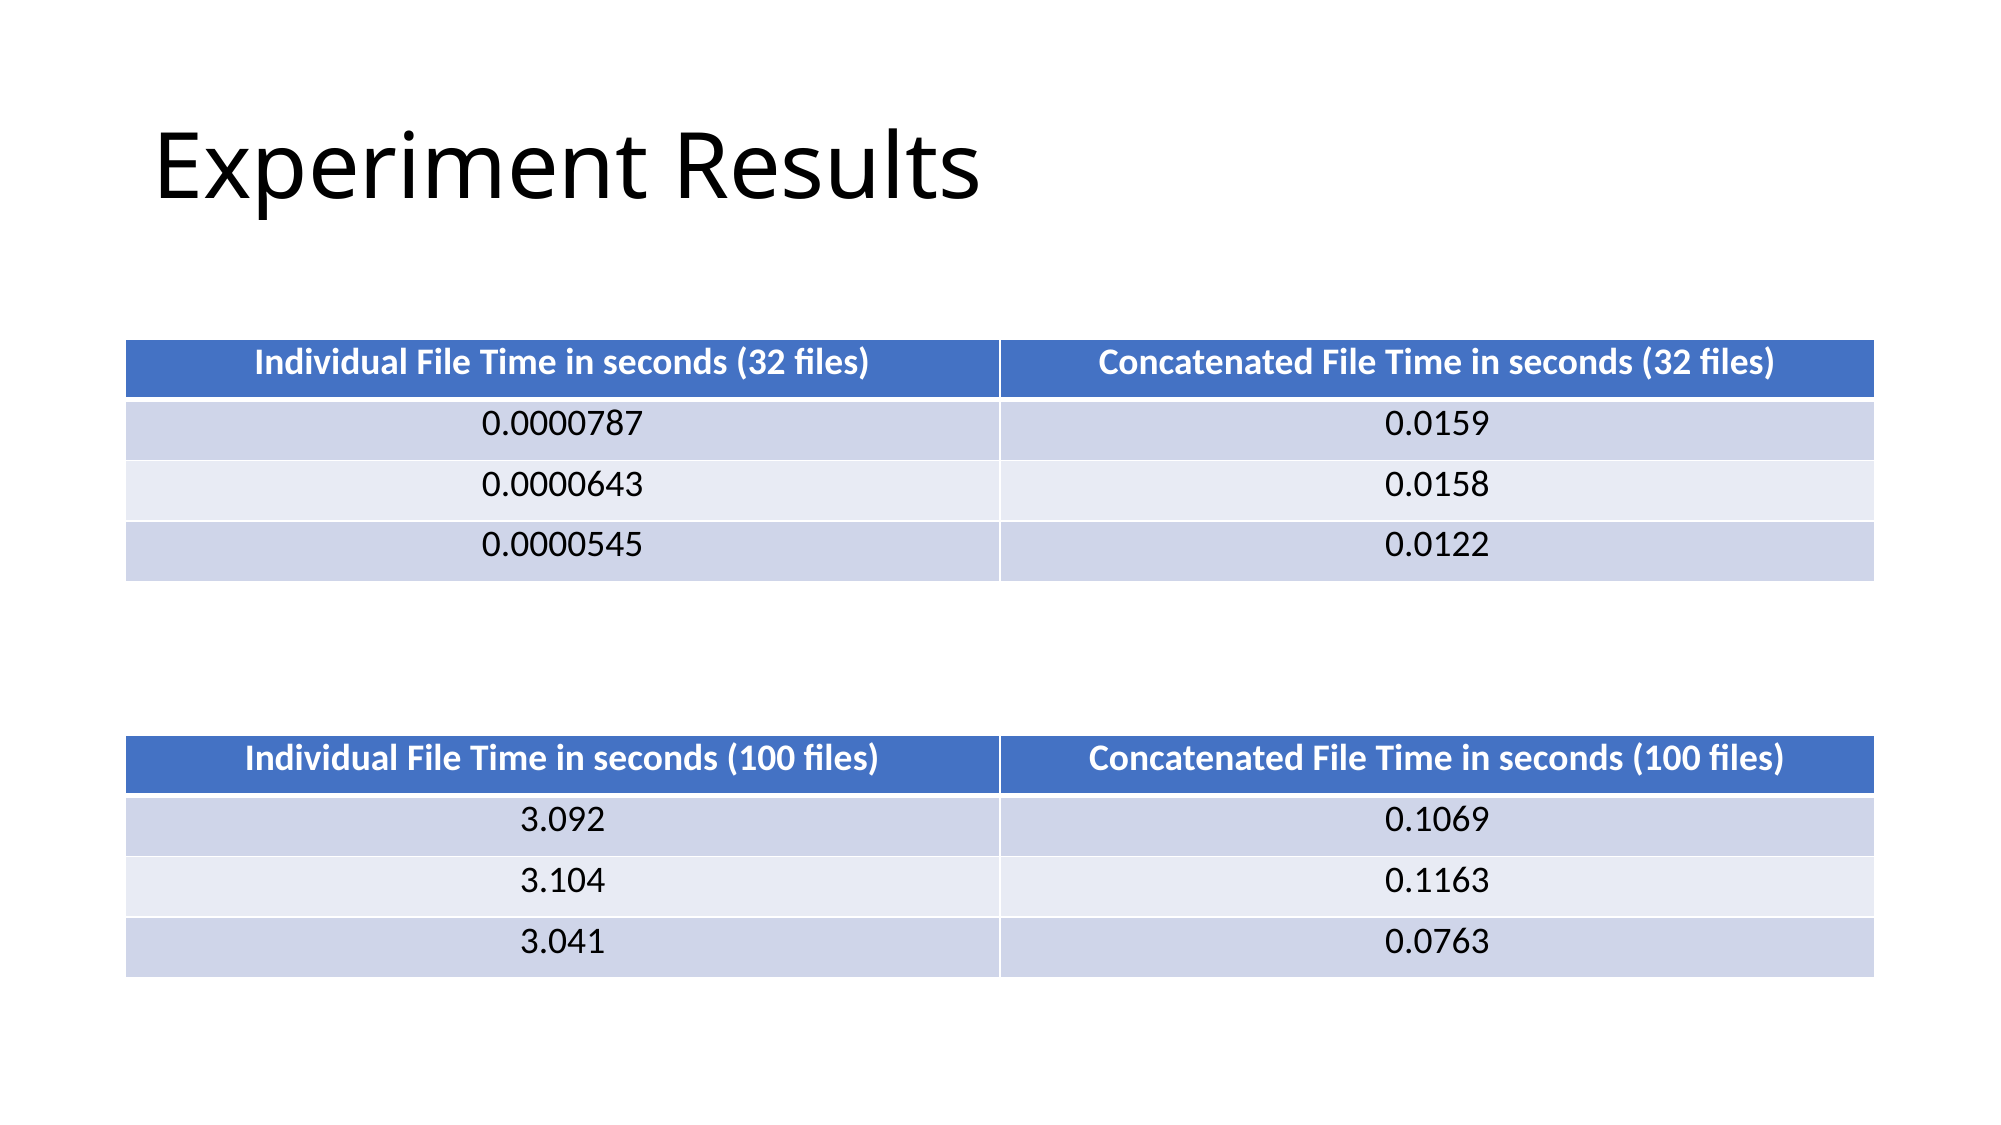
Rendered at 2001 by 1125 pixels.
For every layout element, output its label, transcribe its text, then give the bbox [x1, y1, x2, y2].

table_cell 3.041 [126, 918, 999, 977]
table_cell 0.0763 [1001, 918, 1874, 977]
table_cell 0.1163 [1001, 857, 1874, 916]
table_header Concatenated File Time in seconds (100 files) [1001, 736, 1874, 793]
table_cell 0.0000545 [126, 522, 999, 581]
table_header Individual File Time in seconds (100 files) [126, 736, 999, 793]
table_cell 0.0122 [1001, 522, 1874, 581]
table_cell 0.0159 [1001, 402, 1874, 460]
table_cell 0.0000787 [126, 402, 999, 460]
table_cell 0.0158 [1001, 461, 1874, 520]
table_header Individual File Time in seconds (32 files) [126, 340, 999, 397]
table_header Concatenated File Time in seconds (32 files) [1001, 340, 1874, 397]
table_cell 0.0000643 [126, 461, 999, 520]
table_cell 3.104 [126, 857, 999, 916]
title Experiment Results [137, 59, 1863, 278]
table_cell 3.092 [126, 798, 999, 856]
table_cell 0.1069 [1001, 798, 1874, 856]
